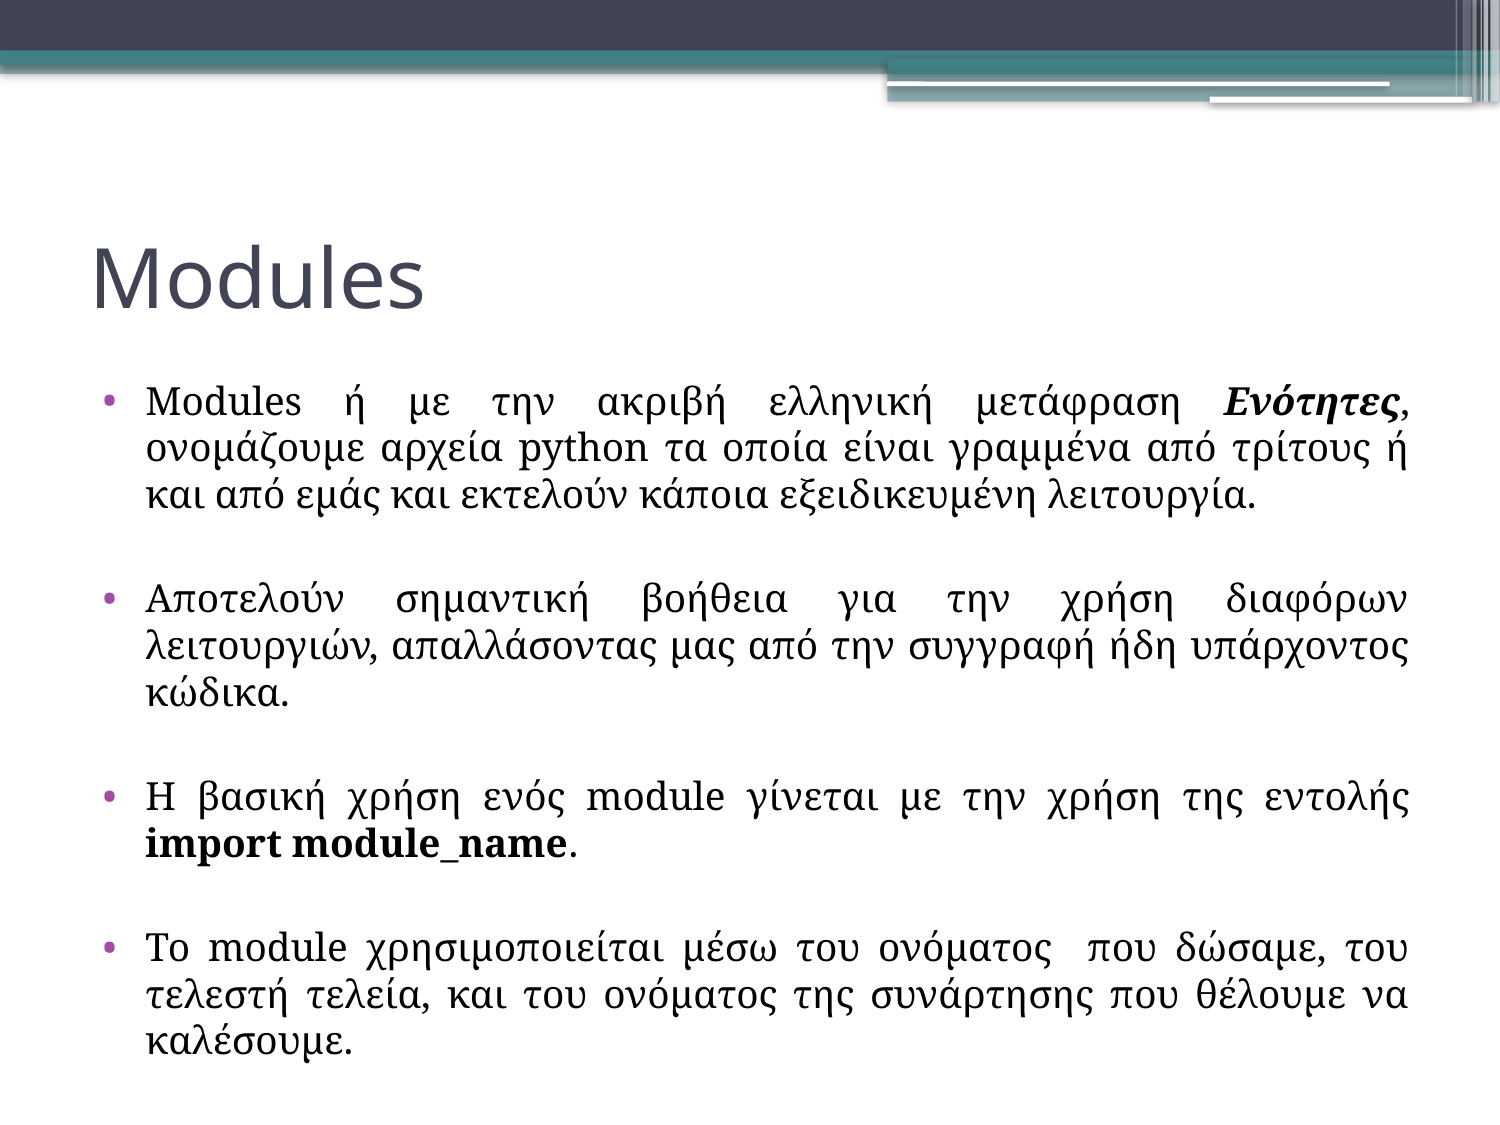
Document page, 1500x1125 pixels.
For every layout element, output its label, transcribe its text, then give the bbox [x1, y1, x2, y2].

title Modules [75, 187, 1425, 363]
list Modules ή με την ακριβή ελληνική μετάφραση Ενότητες, ονομάζουμε αρχεία python τα οποία είναι γραμμένα από τρίτους ή και από εμάς και εκτελούν κάποια εξειδικευμένη λειτουργία. Αποτελούν σημαντική βοήθεια για την χρήση διαφόρων λειτουργιών, απαλλάσοντας μας από την συγγραφή ήδη υπάρχοντος κώδικα. Η βασική χρήση ενός module γίνεται με την χρήση της εντολής import module_name. Το module χρησιμοποιείται μέσω του ονόματος που δώσαμε, του τελεστή τελεία, και του ονόματος της συνάρτησης που θέλουμε να καλέσουμε. [75, 368, 1425, 1079]
